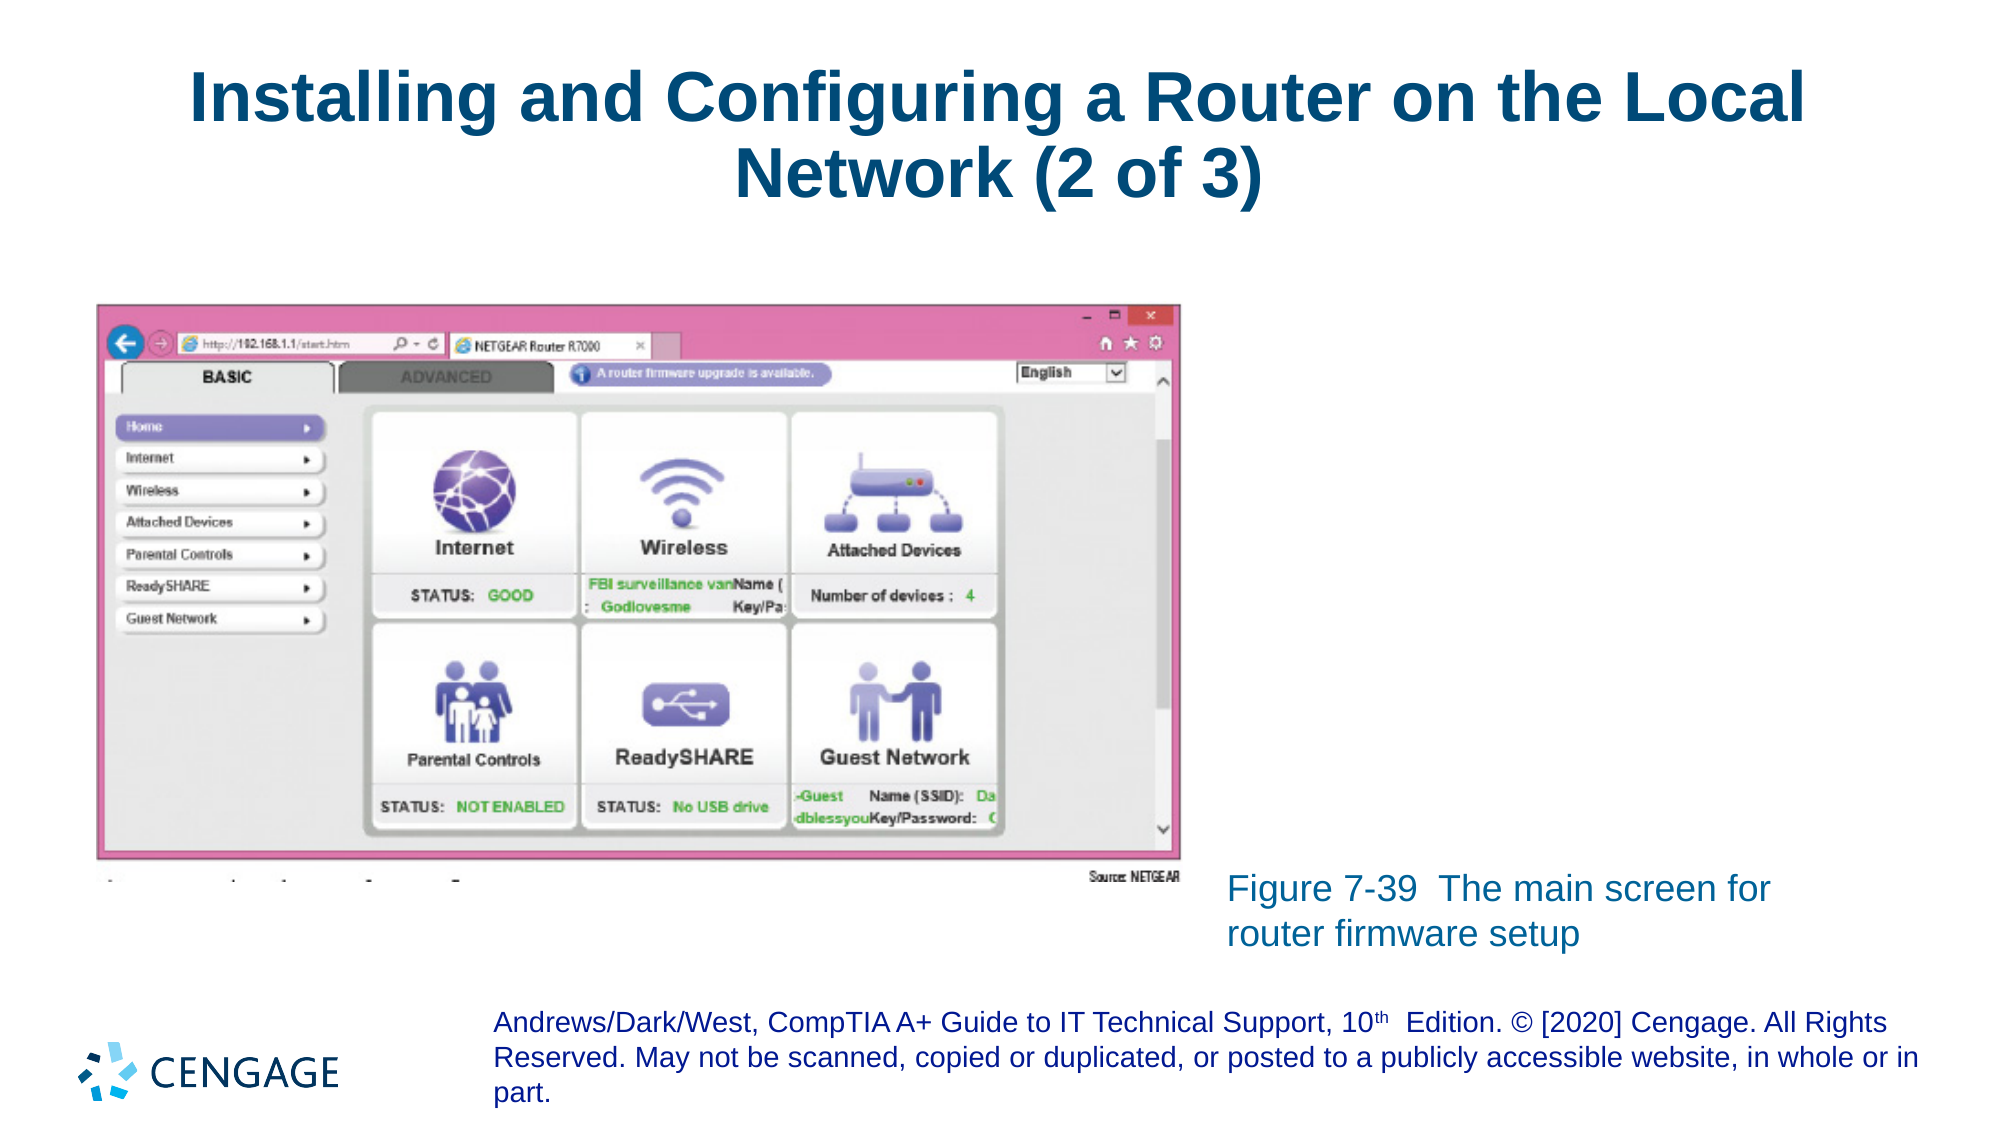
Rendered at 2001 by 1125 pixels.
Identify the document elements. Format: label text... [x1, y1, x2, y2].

title Installing and Configuring a Router on the Local Network (2 of 3) [137, 59, 1863, 171]
picture [96, 301, 1183, 882]
list Figure 7-39 The main screen for router firmware setup [1226, 864, 1880, 965]
picture [78, 1042, 338, 1101]
